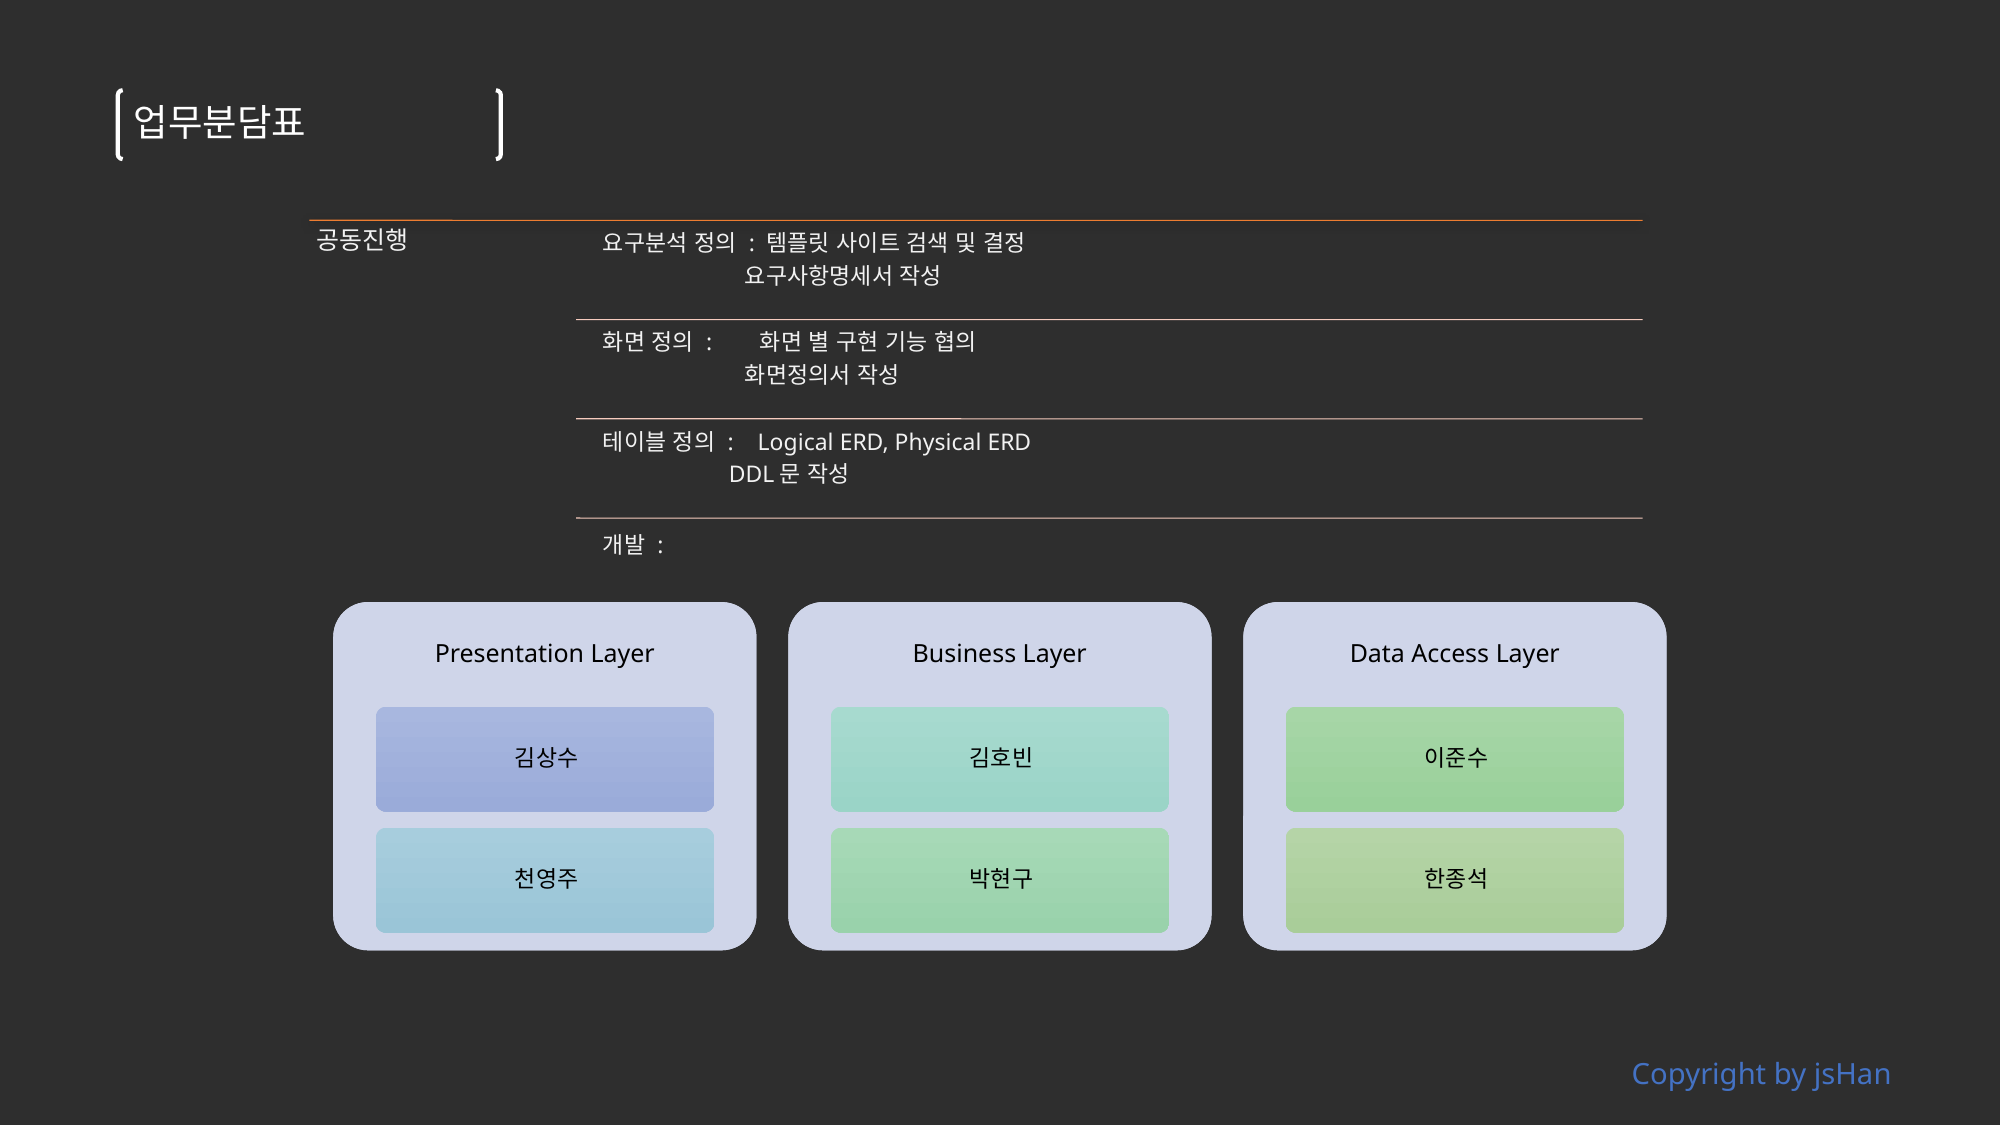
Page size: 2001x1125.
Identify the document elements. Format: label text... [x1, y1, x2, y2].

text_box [309, 220, 1643, 523]
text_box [595, 527, 1643, 602]
text_box 업무분담표 [117, 89, 502, 160]
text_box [333, 602, 1667, 951]
